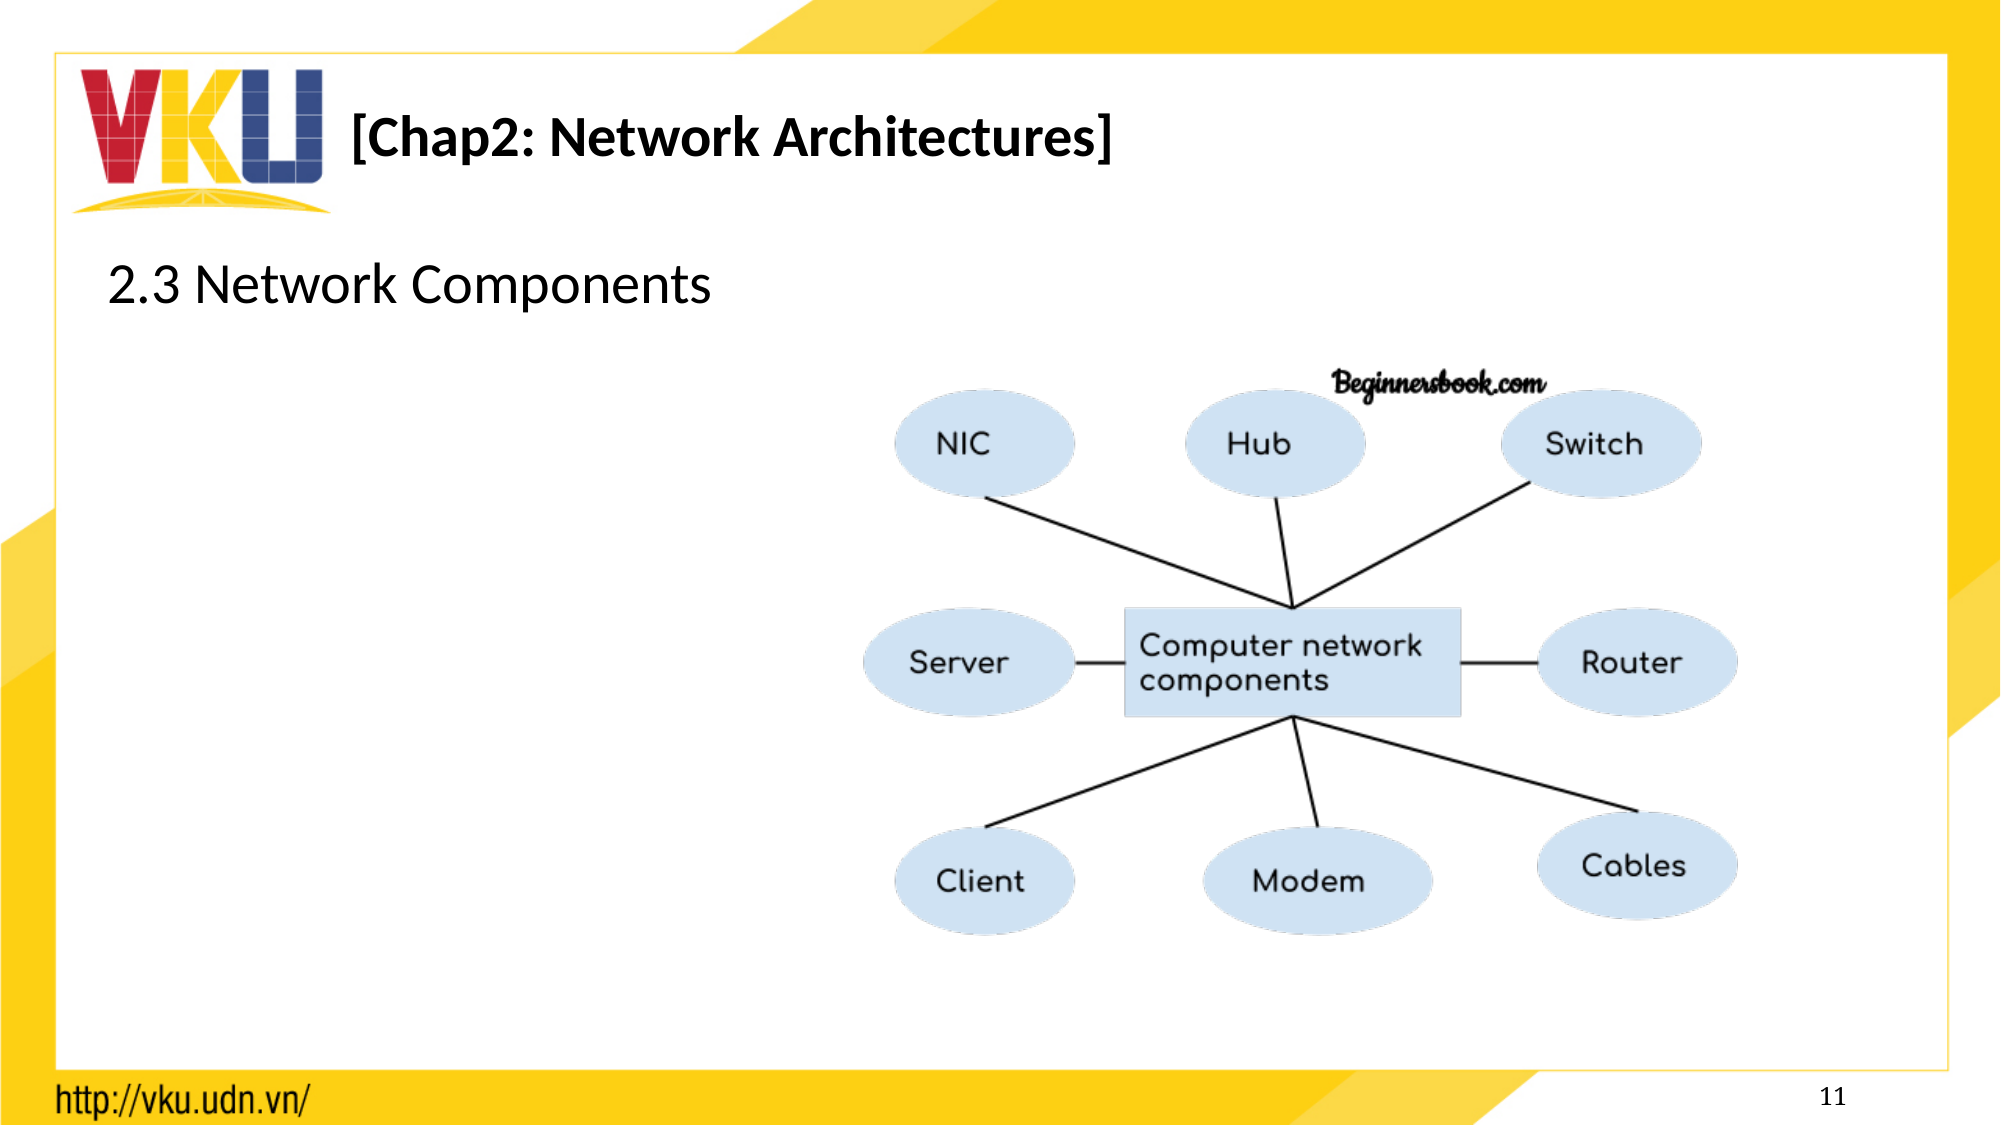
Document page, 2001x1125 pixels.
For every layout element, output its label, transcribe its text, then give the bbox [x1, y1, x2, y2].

picture [0, 0, 2001, 1125]
text_box [Chap2: Network Architectures] [335, 59, 1863, 215]
text_box 2.3 Network Components [92, 237, 1863, 1013]
text_box <number> [1412, 1071, 1863, 1125]
